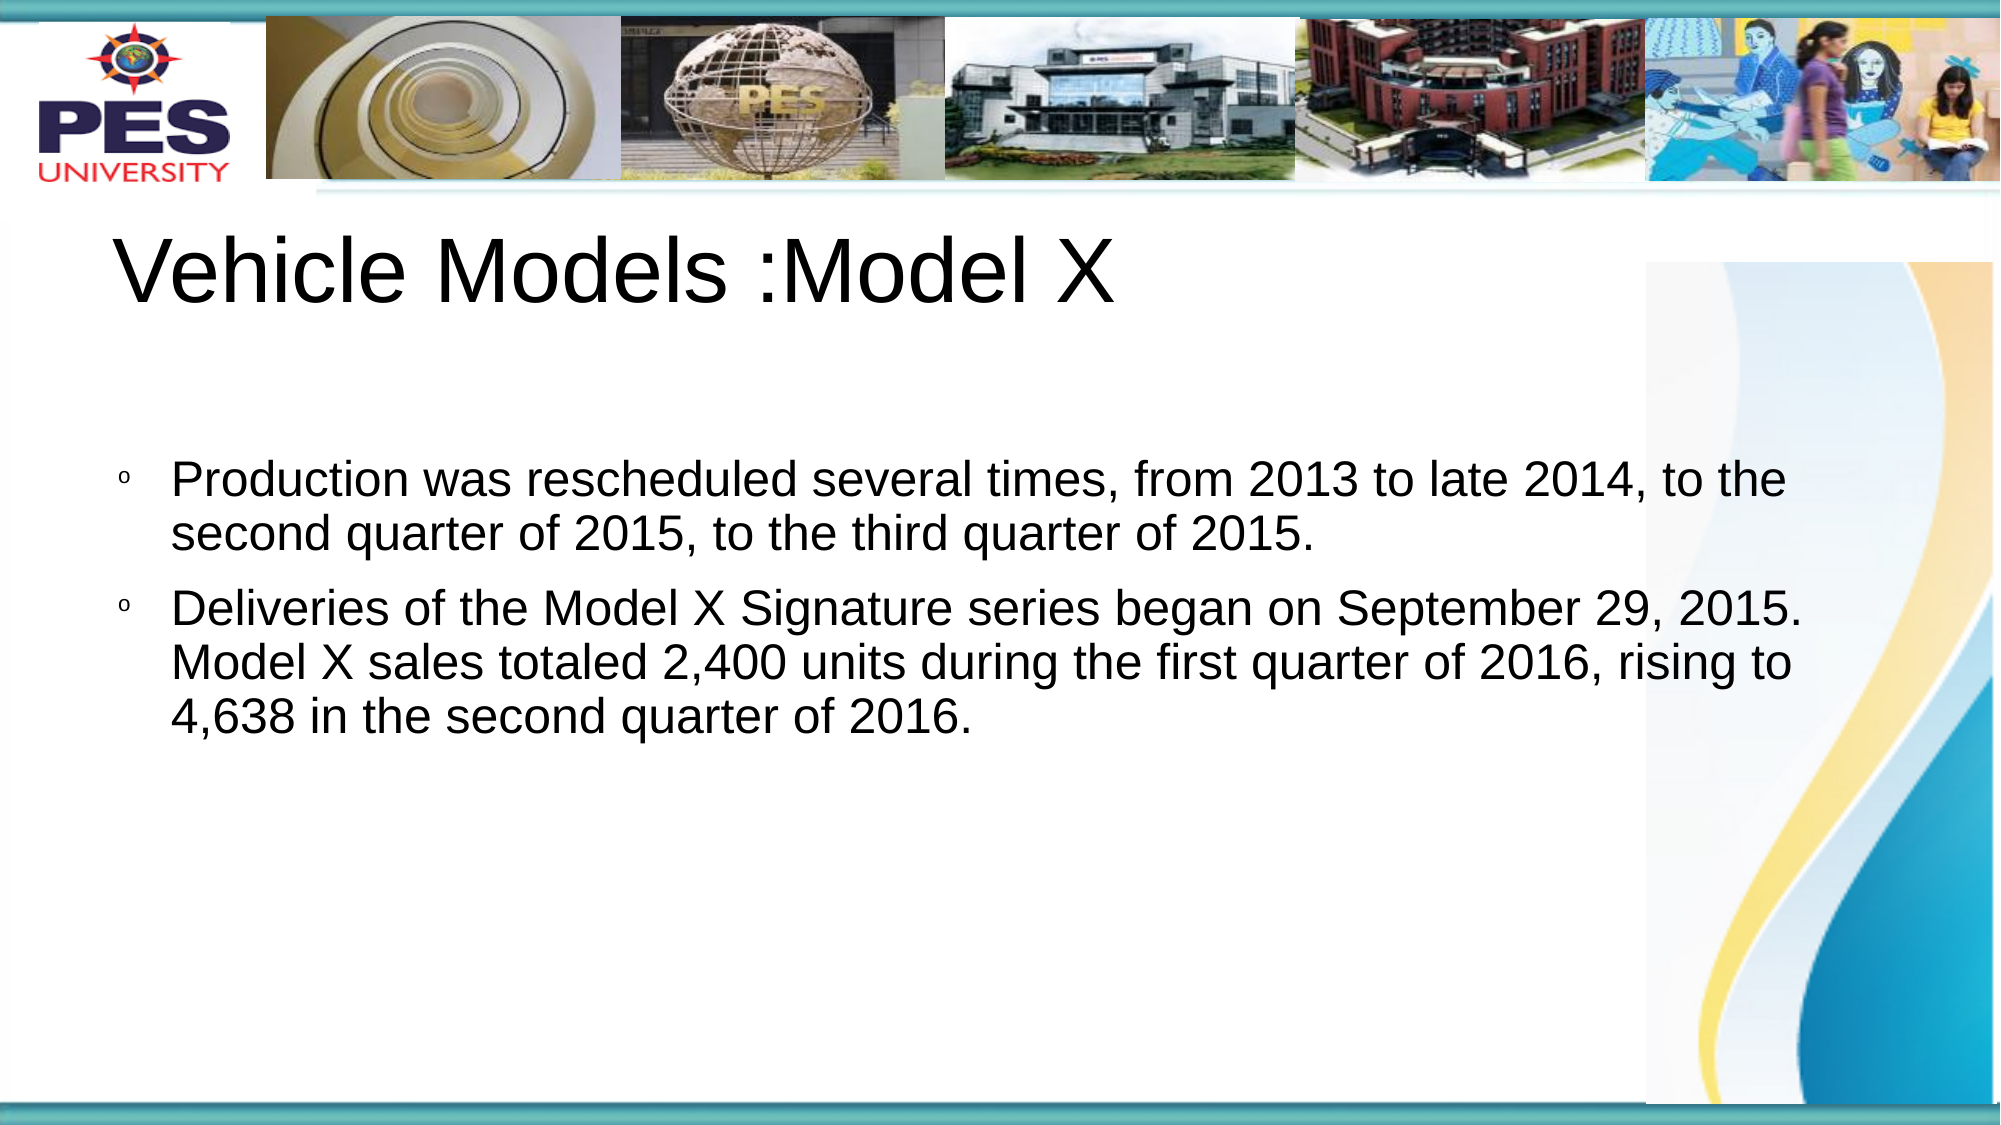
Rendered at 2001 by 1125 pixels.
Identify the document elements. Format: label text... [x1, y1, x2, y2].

picture [1660, 170, 1665, 179]
picture [0, 0, 2000, 1125]
list Production was rescheduled several times, from 2013 to late 2014, to the second quarter of 2015, to the third quarter of 2015. Deliveries of the Model X Signature series began on September 29, 2015. Model X sales totaled 2,400 units during the first quarter of 2016, rising to 4,638 in the second quarter of 2016. [99, 453, 1900, 1106]
title Vehicle Models :Model X [112, 179, 1913, 367]
